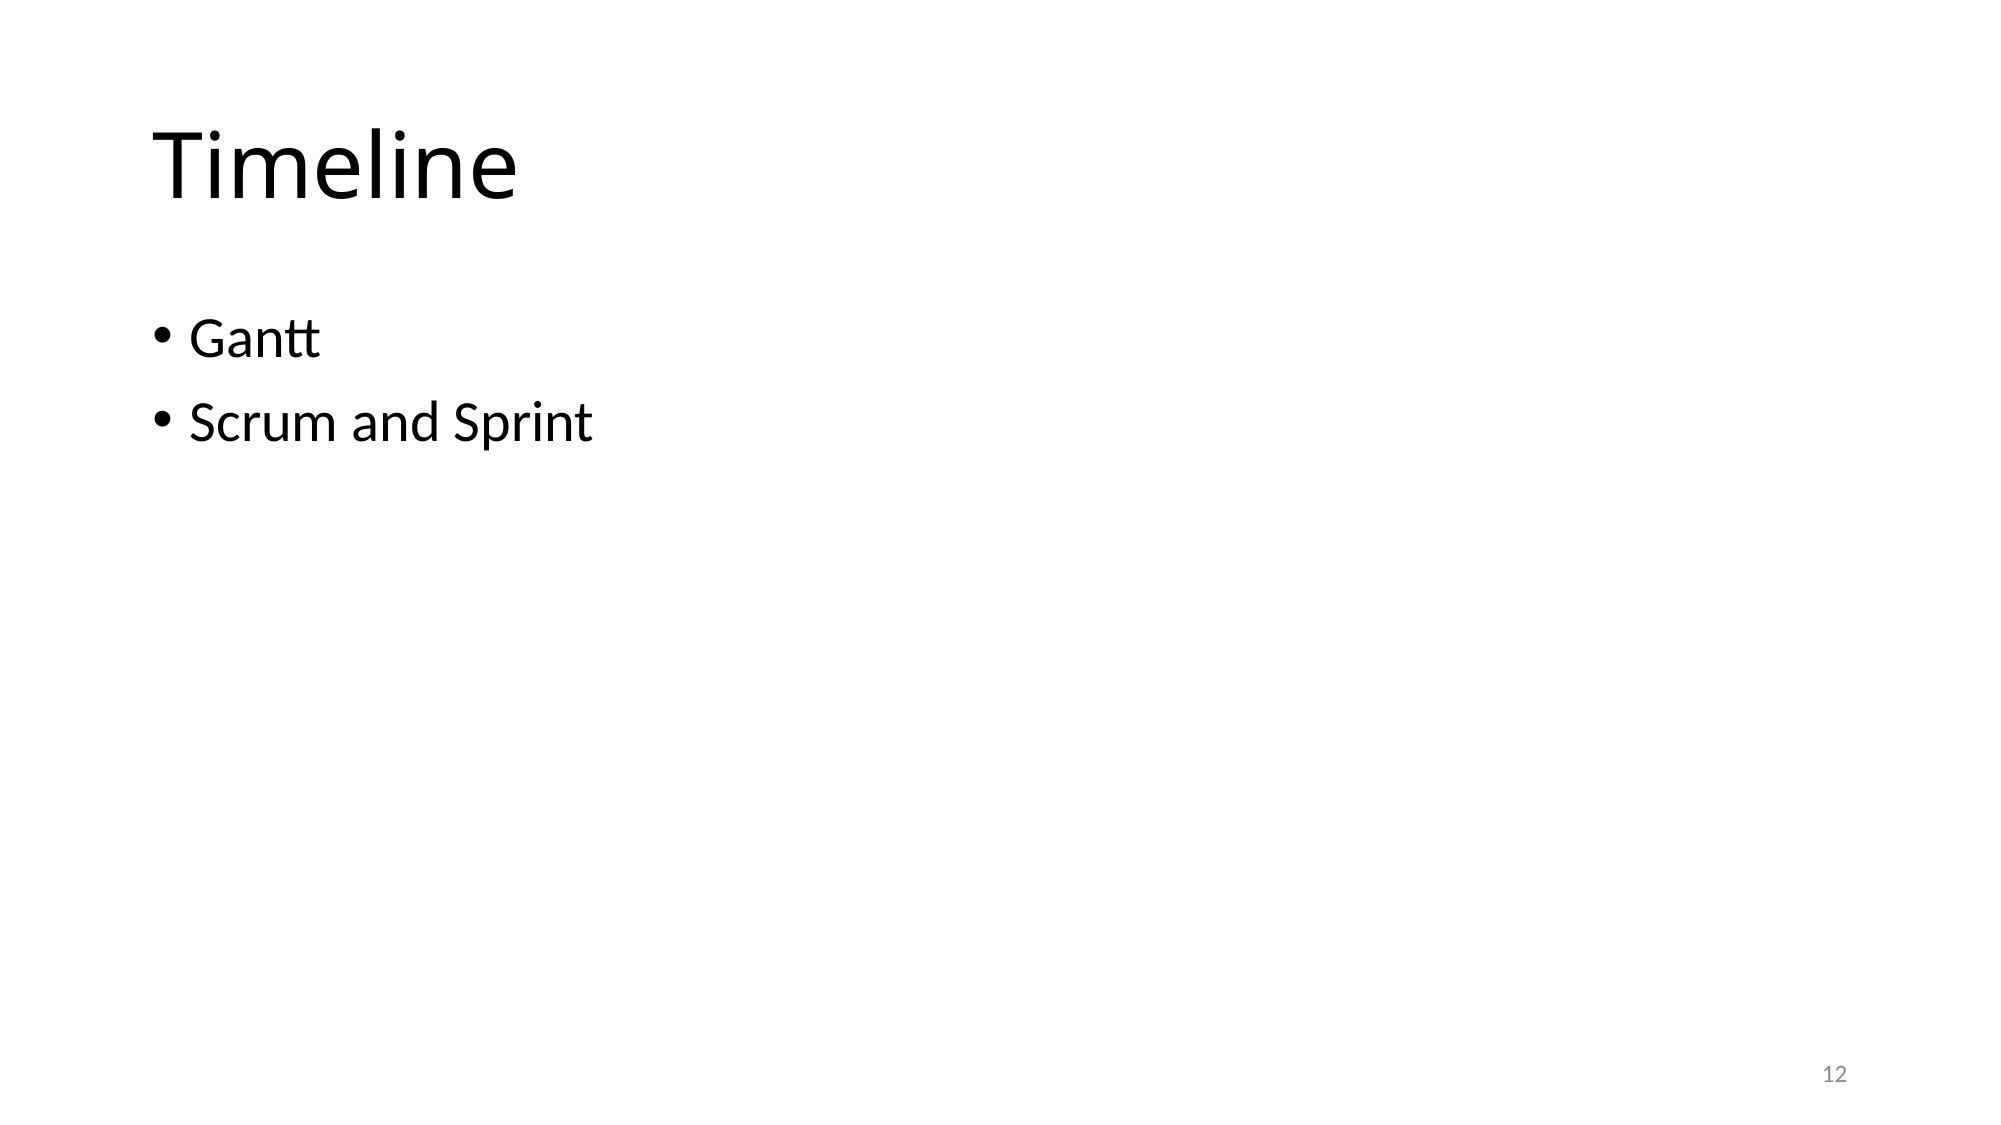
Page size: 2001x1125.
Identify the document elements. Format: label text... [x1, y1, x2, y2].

slide_number 12 [1412, 1042, 1863, 1103]
list Gantt Scrum and Sprint [137, 299, 1863, 1014]
title Timeline [137, 59, 1863, 278]
